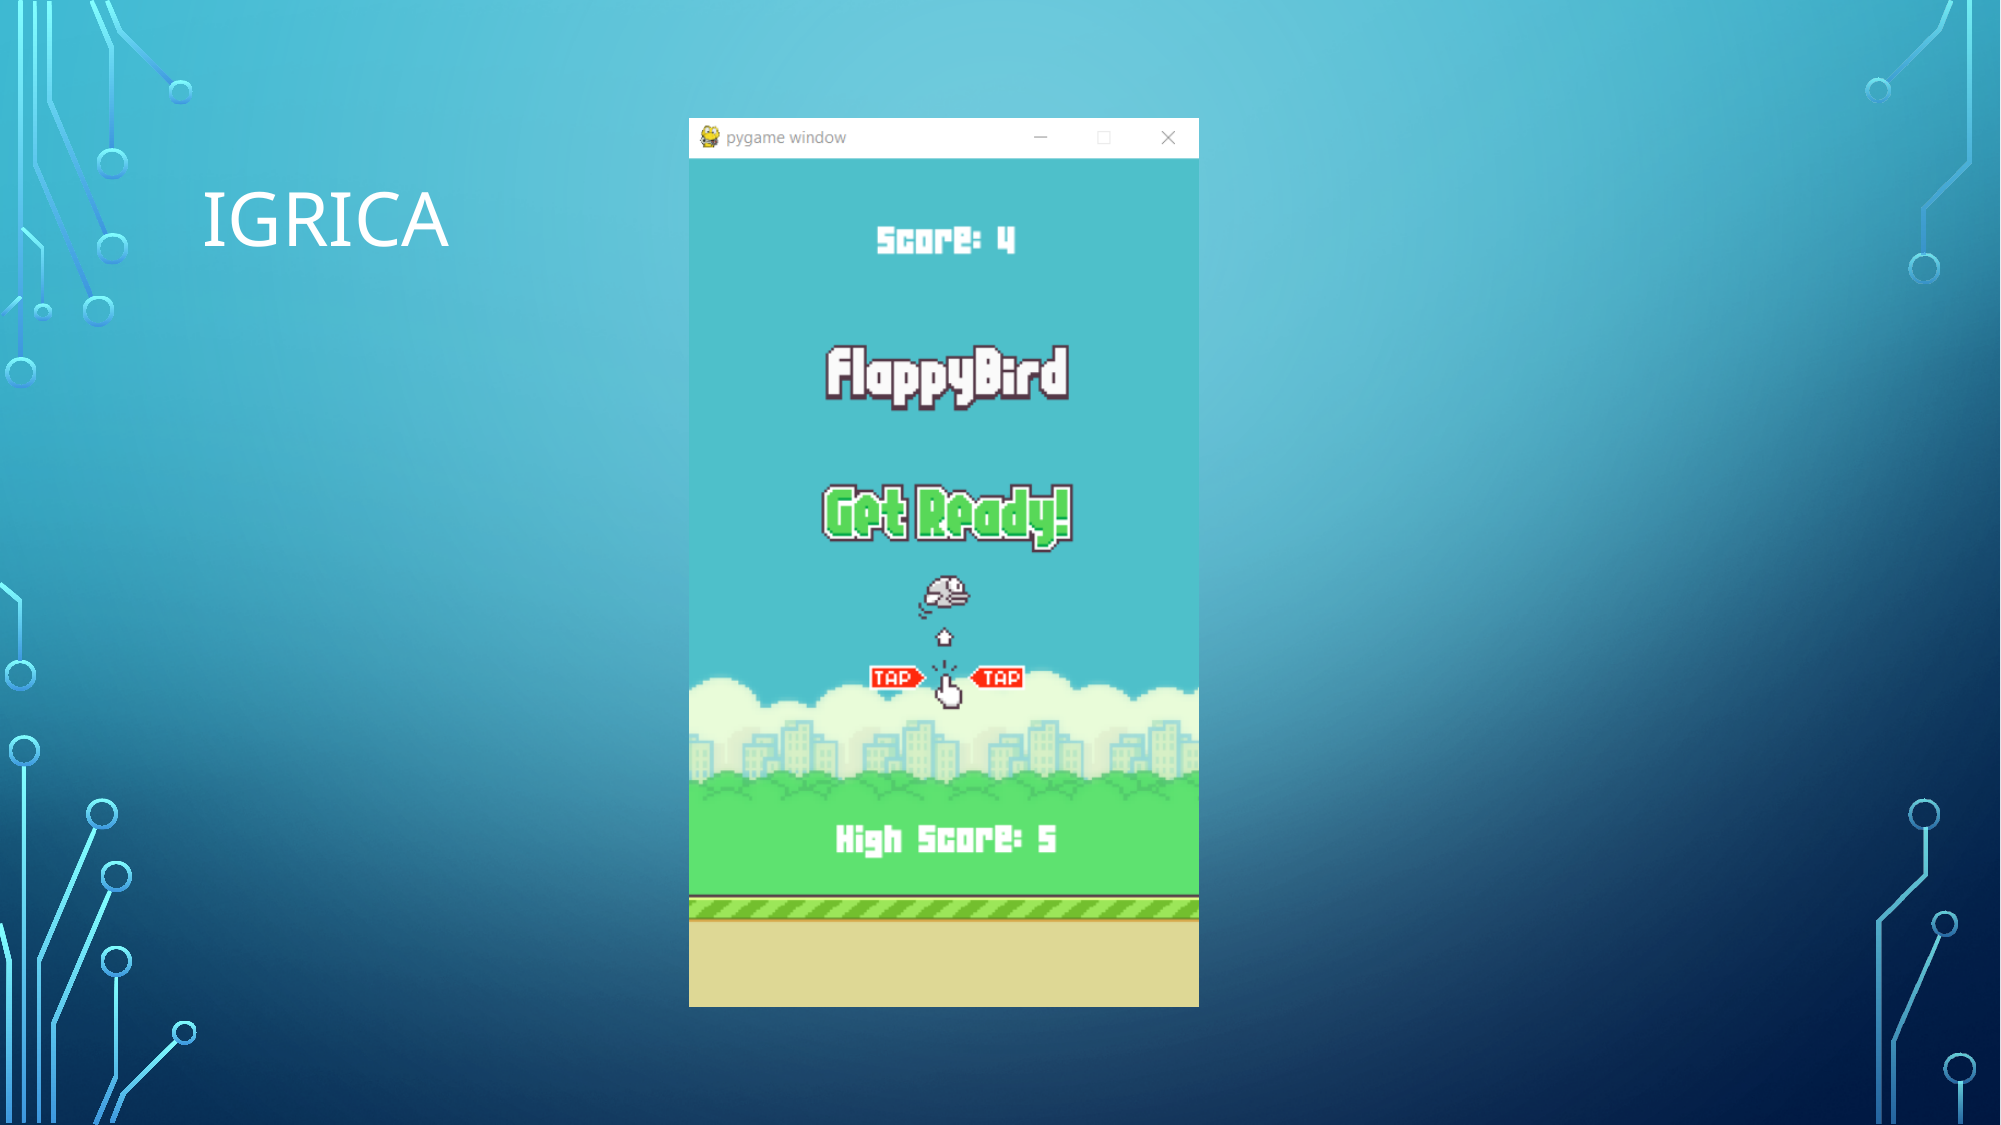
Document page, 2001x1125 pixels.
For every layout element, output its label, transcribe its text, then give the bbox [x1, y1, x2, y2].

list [689, 118, 1199, 1007]
title Igrica [187, 101, 1813, 344]
